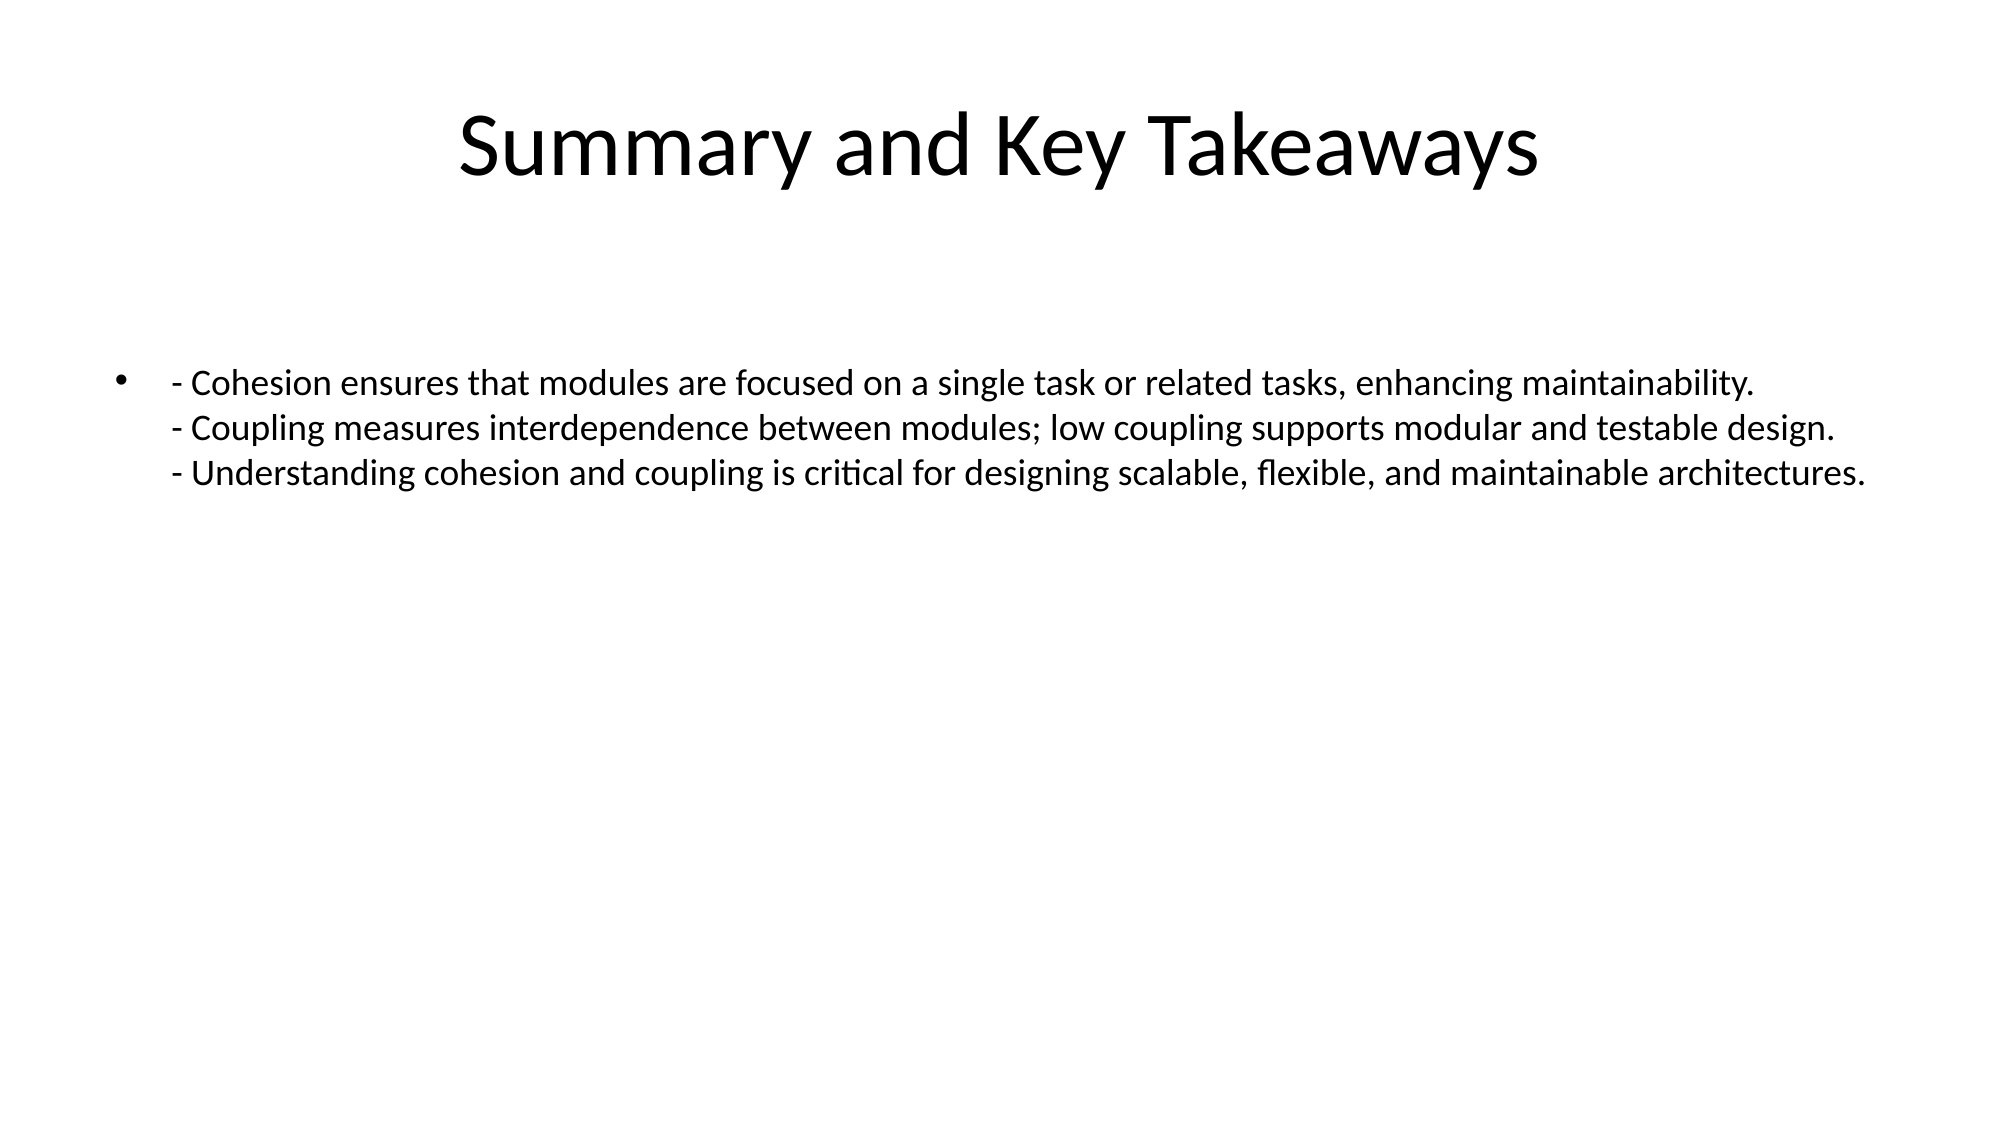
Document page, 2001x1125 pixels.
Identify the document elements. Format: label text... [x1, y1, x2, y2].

title Summary and Key Takeaways [99, 45, 1900, 233]
list - Cohesion ensures that modules are focused on a single task or related tasks, enhancing maintainability. - Coupling measures interdependence between modules; low coupling supports modular and testable design. - Understanding cohesion and coupling is critical for designing scalable, flexible, and maintainable architectures. [99, 262, 1900, 1005]
